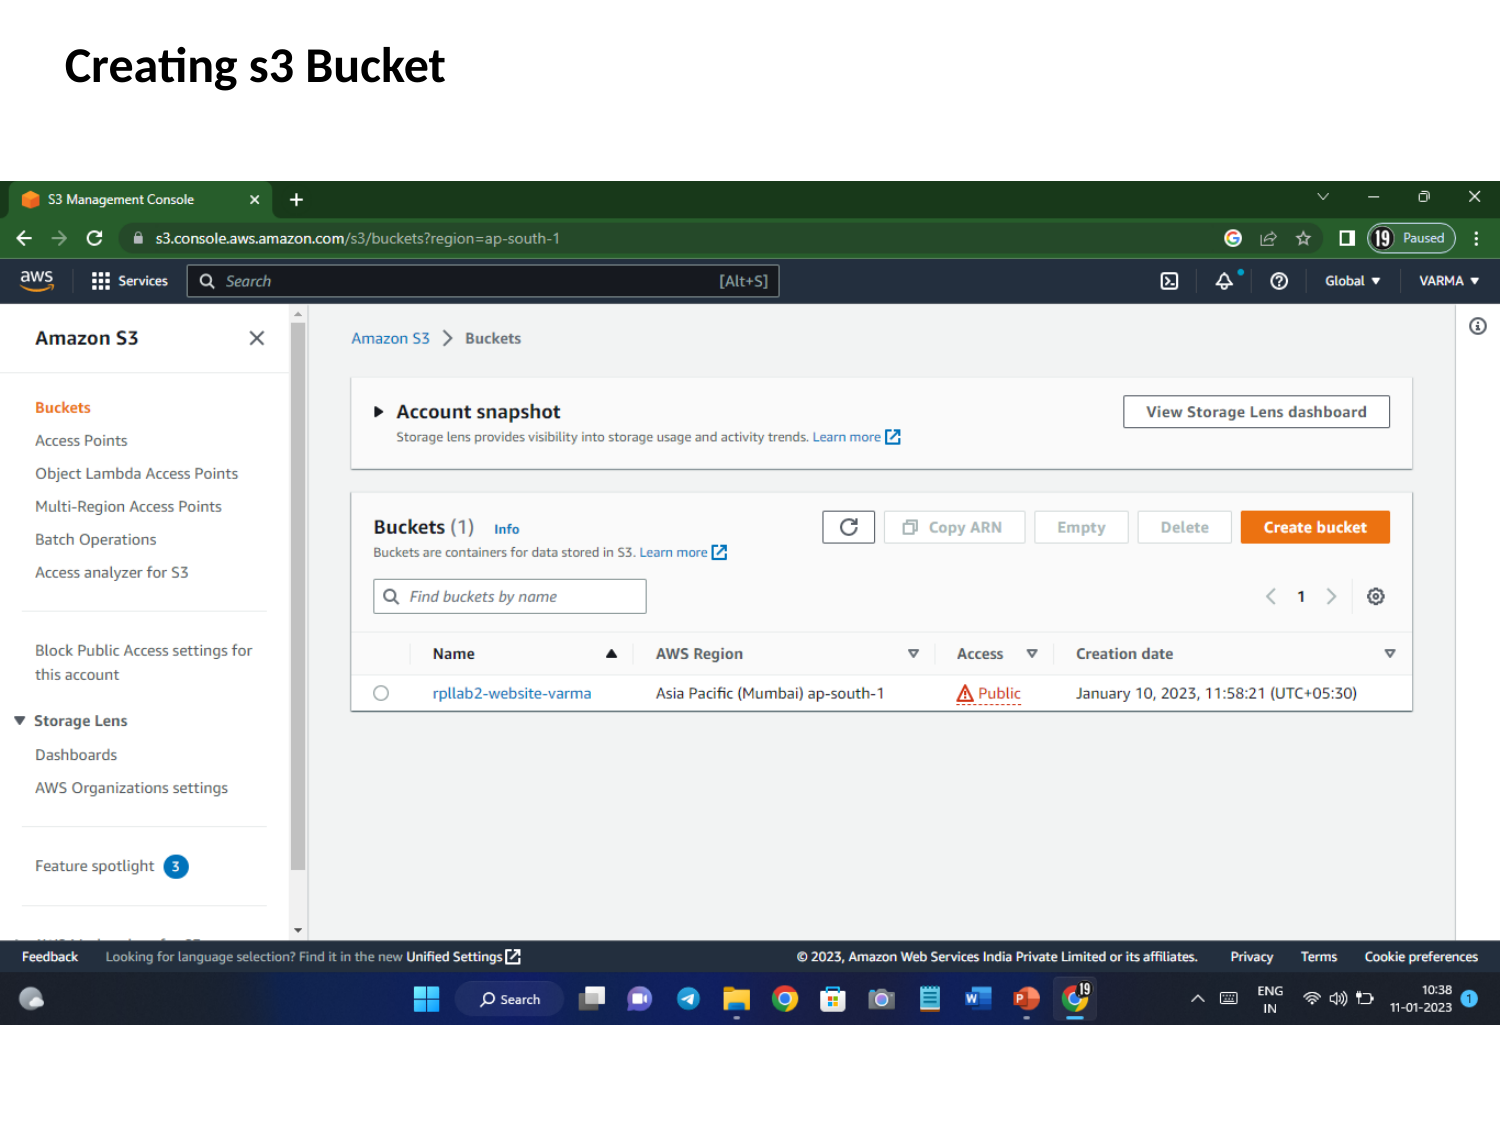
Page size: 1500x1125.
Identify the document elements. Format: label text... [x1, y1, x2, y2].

text_box Creating s3 Bucket [49, 24, 875, 100]
picture [0, 181, 1500, 1026]
